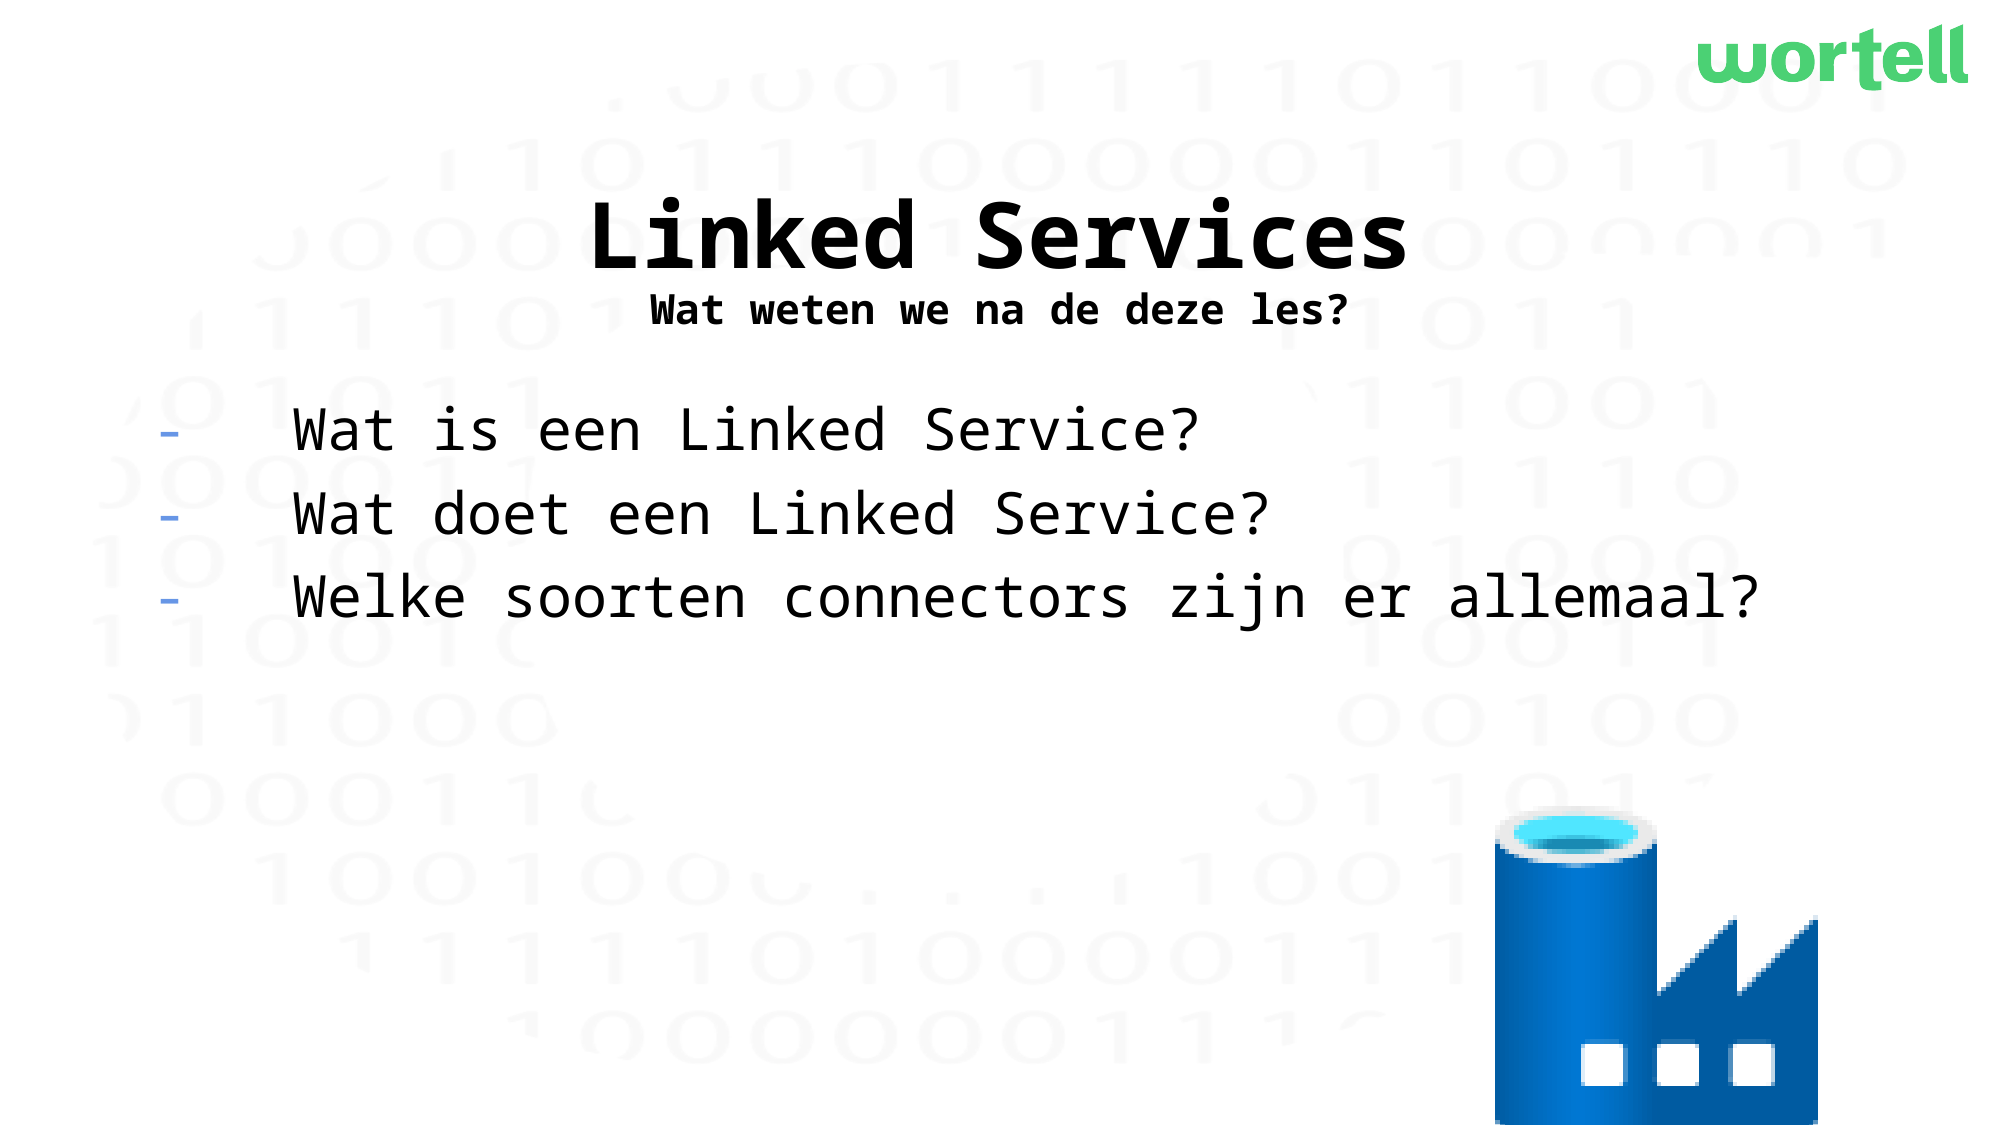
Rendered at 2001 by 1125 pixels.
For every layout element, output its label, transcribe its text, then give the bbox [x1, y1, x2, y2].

title Linked Services Wat weten we na de deze les? [137, 152, 1863, 371]
picture [1486, 797, 1828, 1125]
text_box - Wat is een Linked Service? - Wat doet een Linked Service? - Welke soorten connectors zijn er allemaal? [137, 392, 1930, 1014]
picture [1696, 22, 1970, 92]
